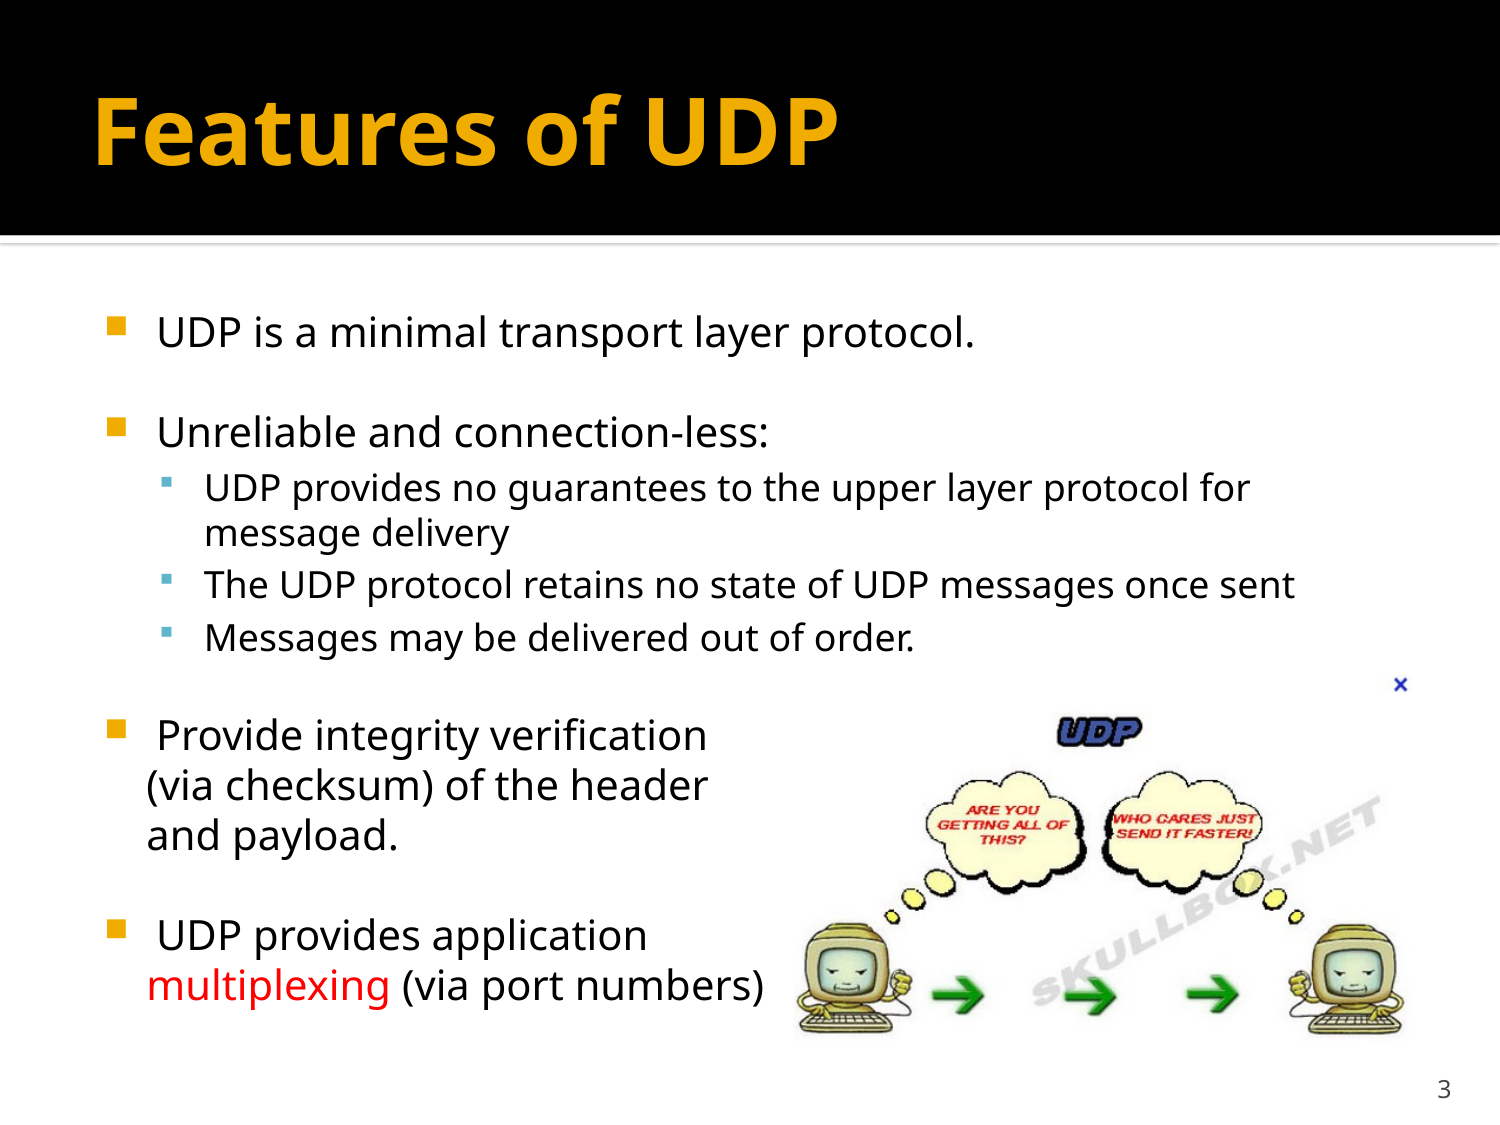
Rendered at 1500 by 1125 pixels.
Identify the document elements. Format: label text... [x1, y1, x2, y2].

slide_number 3 [1345, 1062, 1467, 1108]
picture [794, 674, 1412, 1050]
list UDP is a minimal transport layer protocol. Unreliable and connection-less: UDP provides no guarantees to the upper layer protocol for message delivery The UDP protocol retains no state of UDP messages once sent Messages may be delivered out of order. Provide integrity verification (via checksum) of the header and payload. UDP provides application multiplexing (via port numbers) [75, 291, 1425, 1050]
title Features of UDP [75, 25, 1425, 231]
